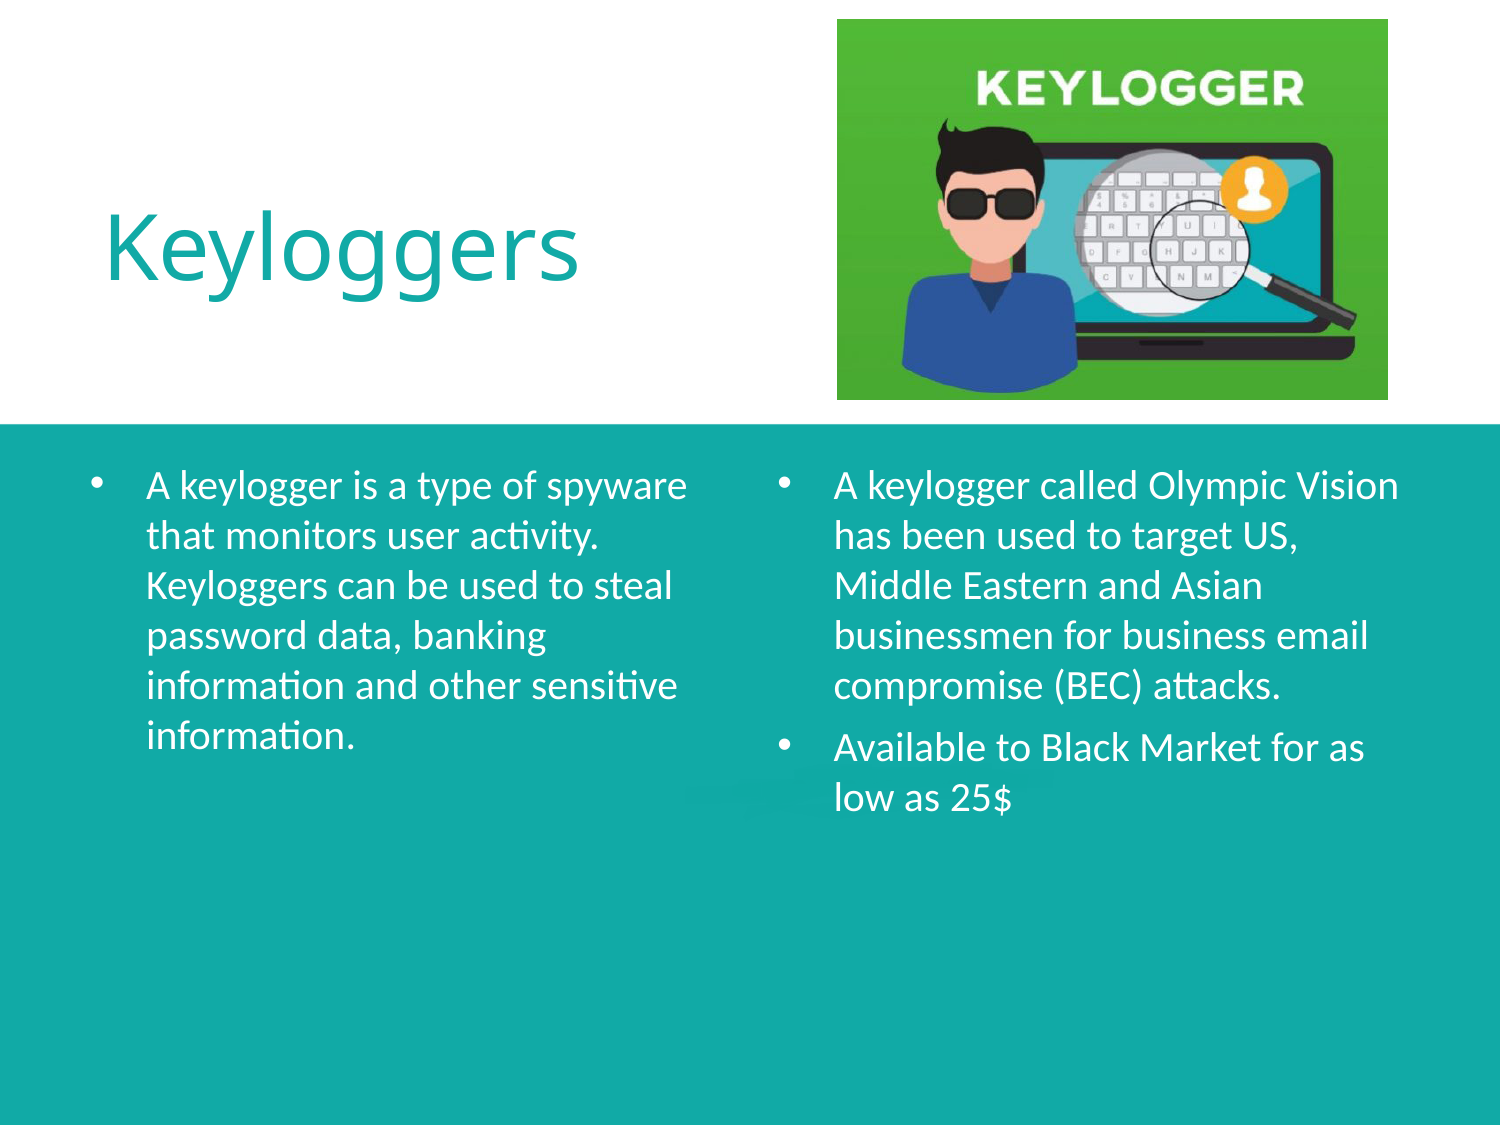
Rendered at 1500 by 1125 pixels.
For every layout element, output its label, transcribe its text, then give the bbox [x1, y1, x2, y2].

picture [0, 0, 1500, 1125]
text_box A keylogger called Olympic Vision has been used to target US, Middle Eastern and Asian businessmen for business email compromise (BEC) attacks. Available to Black Market for as low as 25$ [762, 450, 1425, 1088]
text_box A keylogger is a type of spyware that monitors user activity. Keyloggers can be used to steal password data, banking information and other sensitive information. [74, 450, 738, 1088]
text_box Keyloggers [87, 149, 675, 338]
